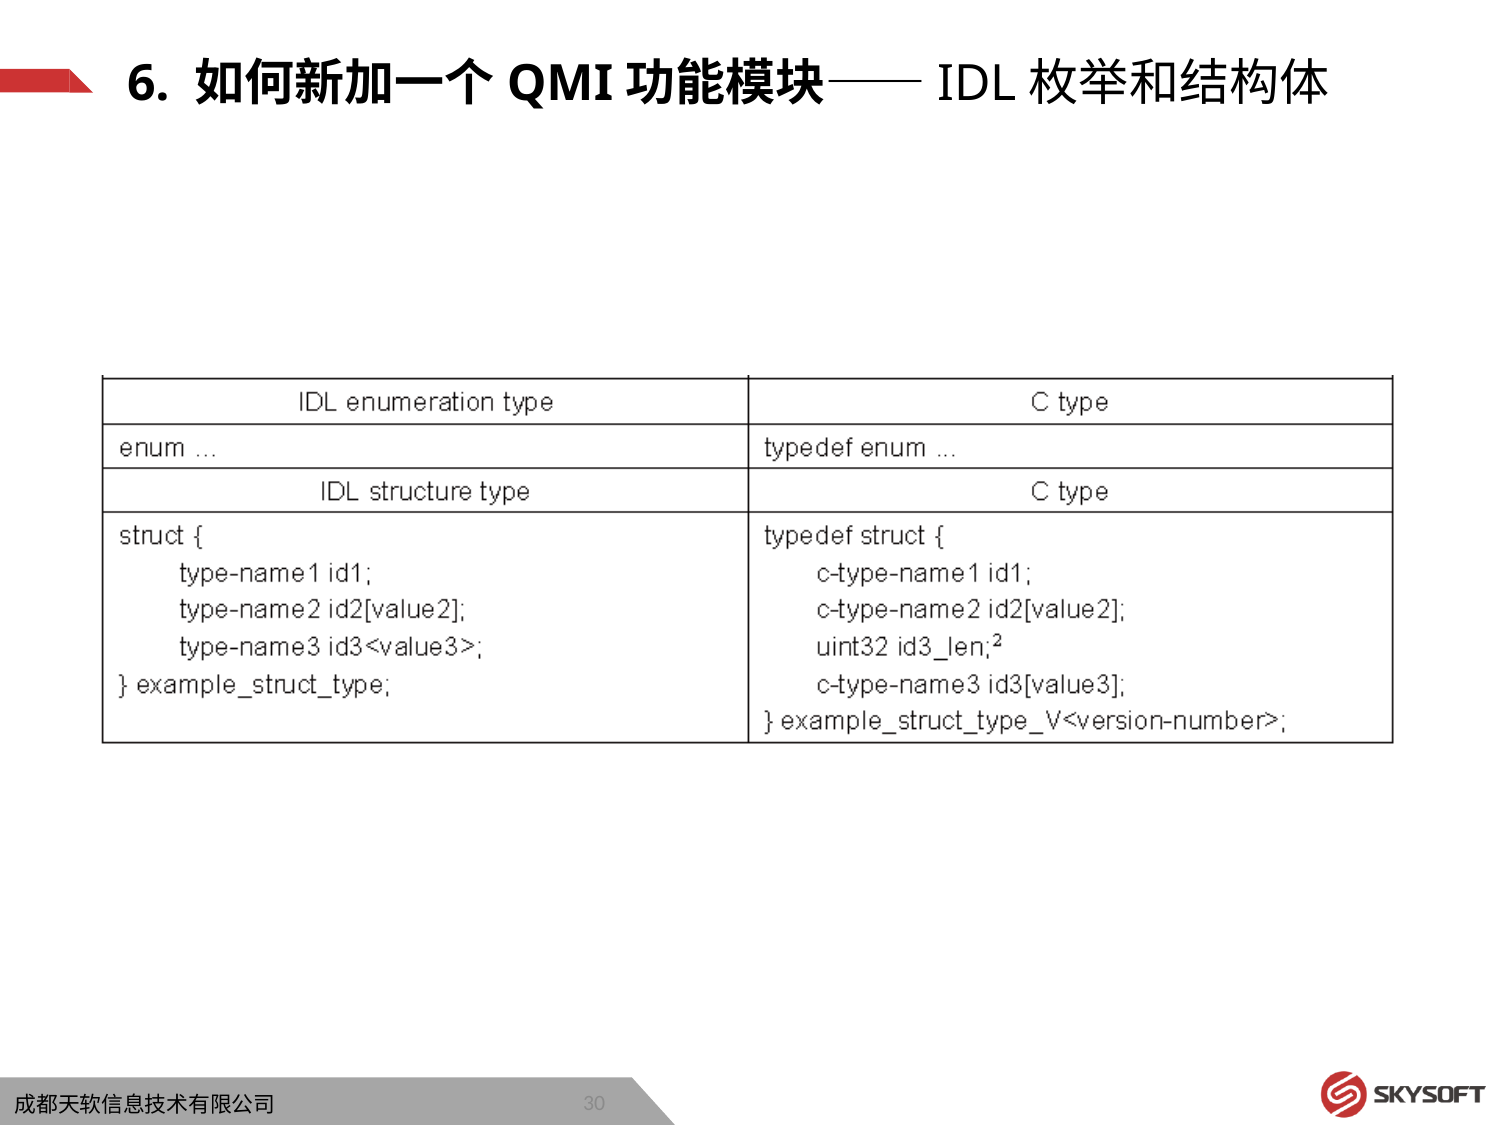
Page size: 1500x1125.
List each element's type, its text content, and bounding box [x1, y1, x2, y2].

picture [1293, 1064, 1500, 1125]
slide_number 30 [270, 1071, 621, 1125]
picture [99, 375, 1401, 750]
list 6. 如何新加一个QMI功能模块——IDL枚举和结构体 [112, 42, 1447, 114]
